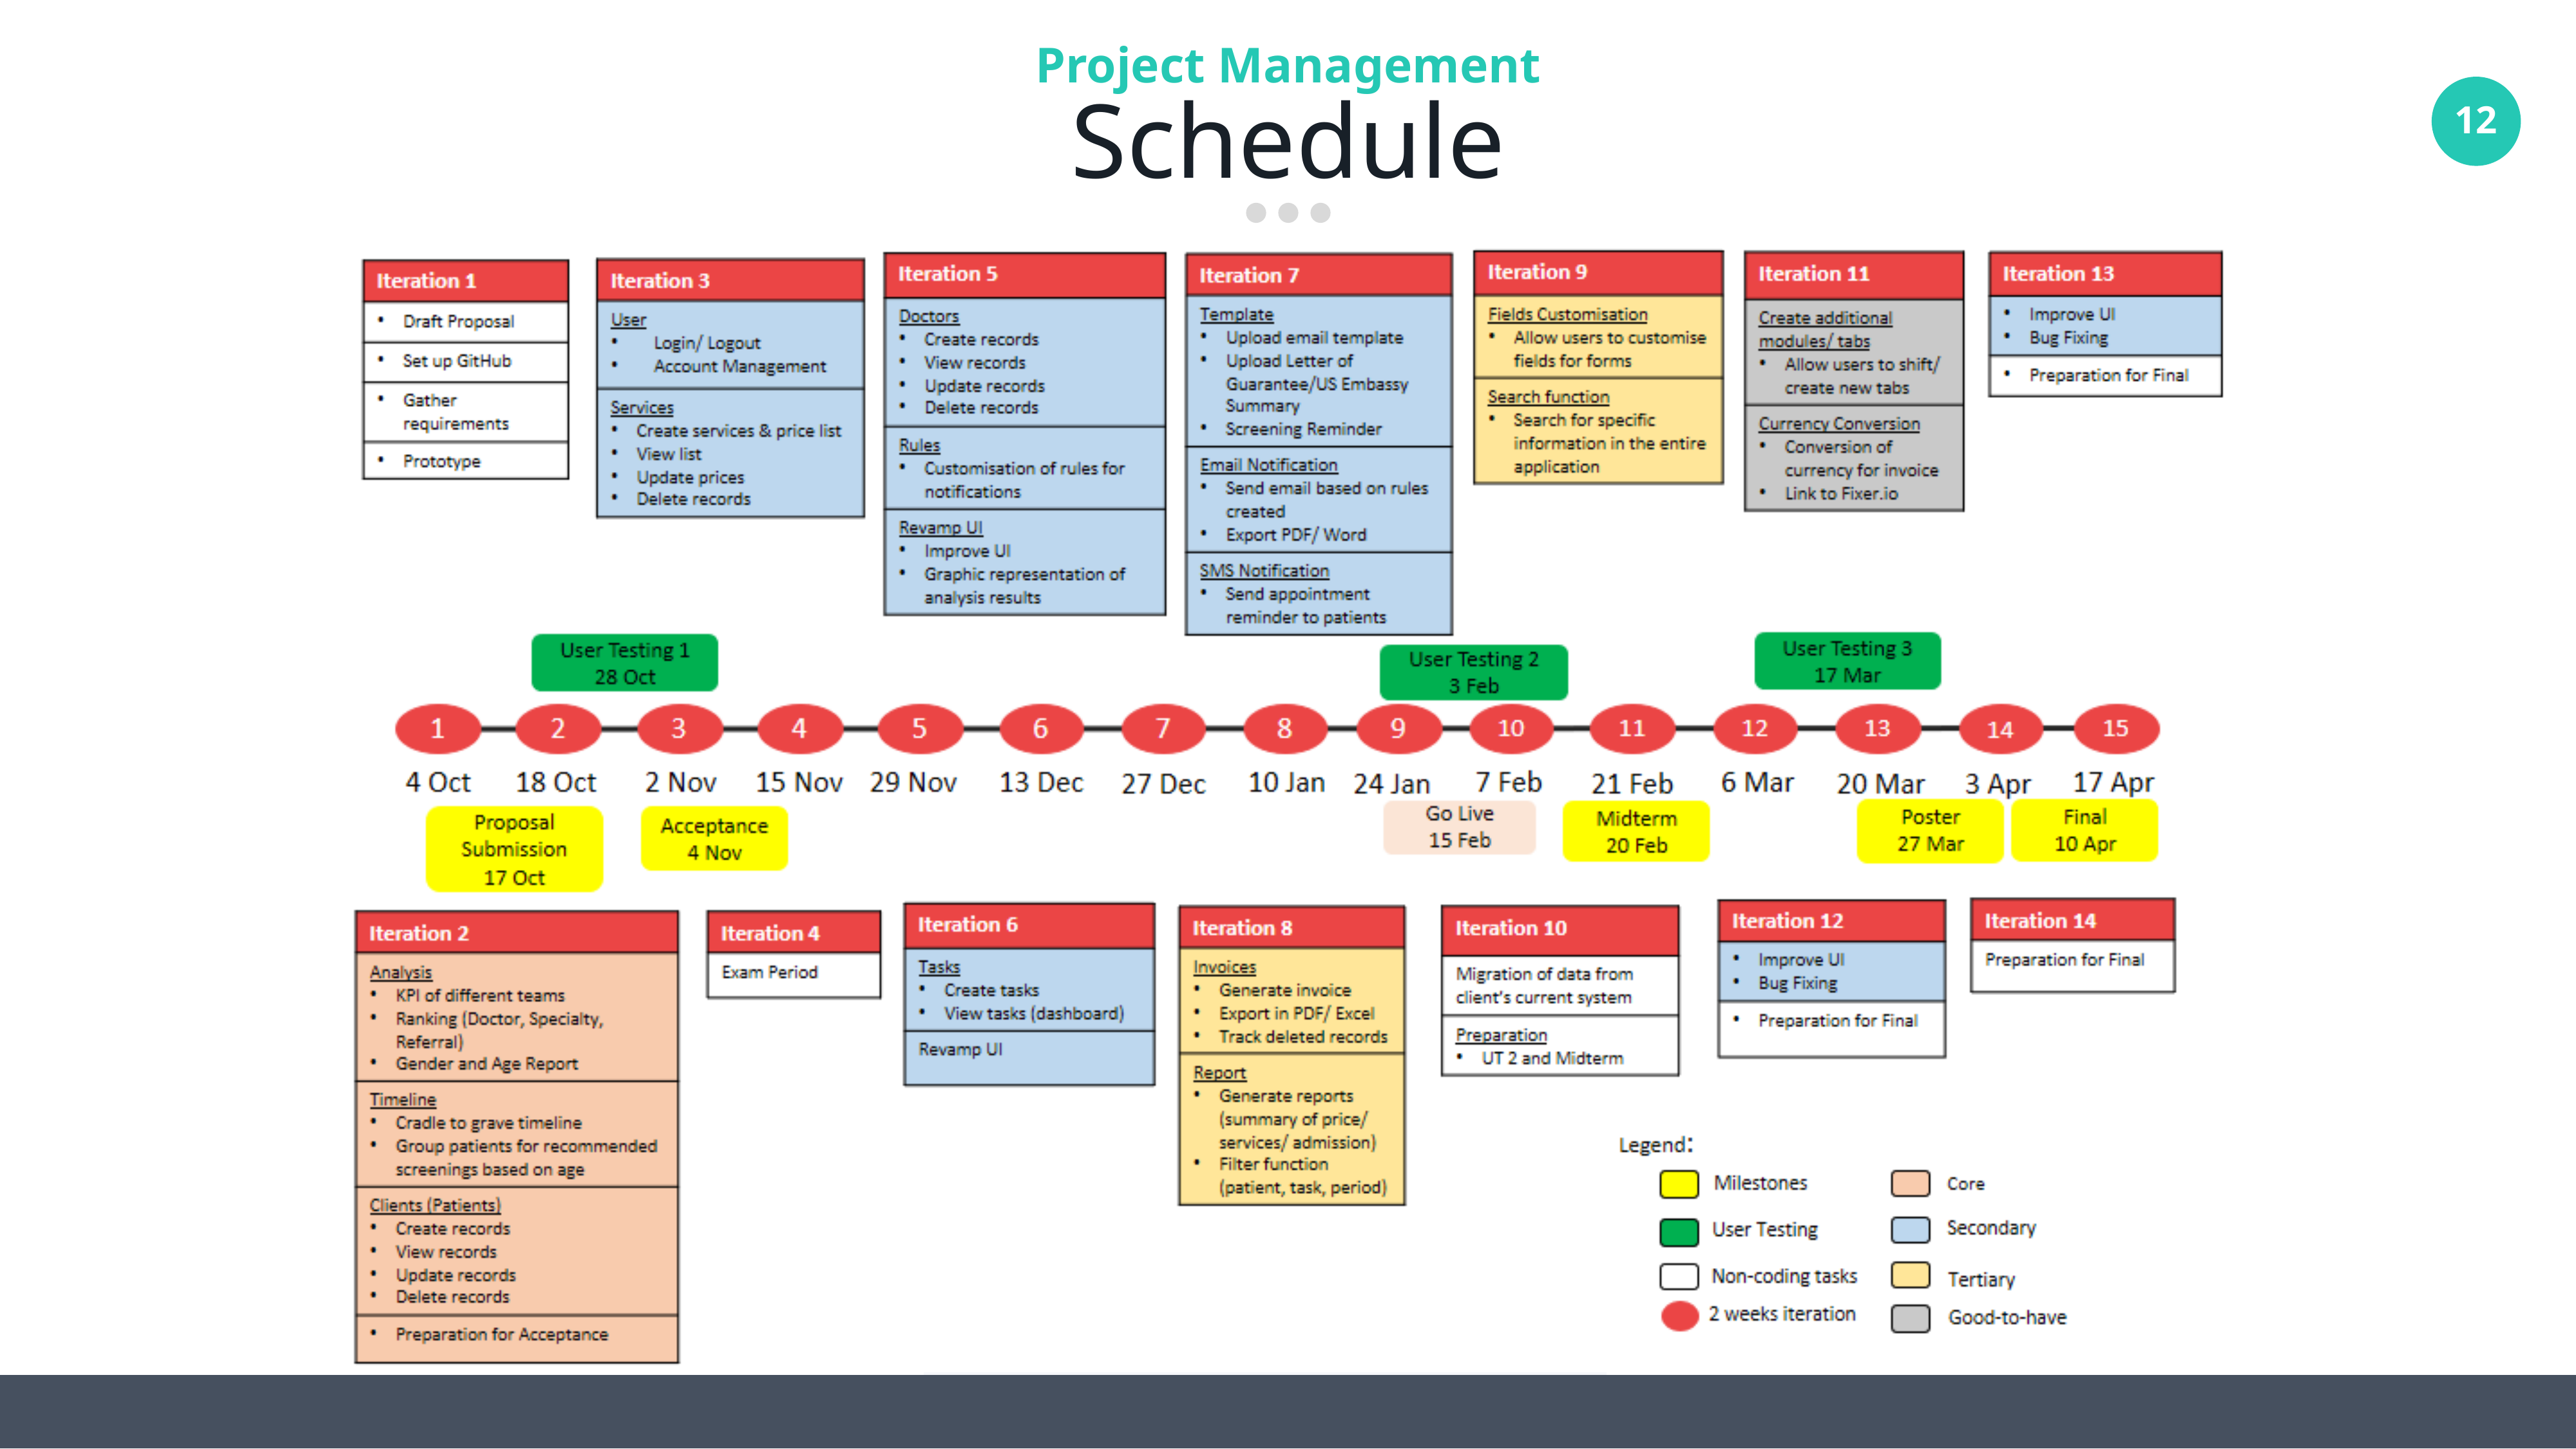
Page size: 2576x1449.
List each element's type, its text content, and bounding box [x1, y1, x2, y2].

picture [0, 240, 2576, 1448]
text_box Project Management [1035, 34, 1541, 93]
text_box Schedule [1071, 93, 1506, 199]
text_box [1246, 202, 1331, 223]
